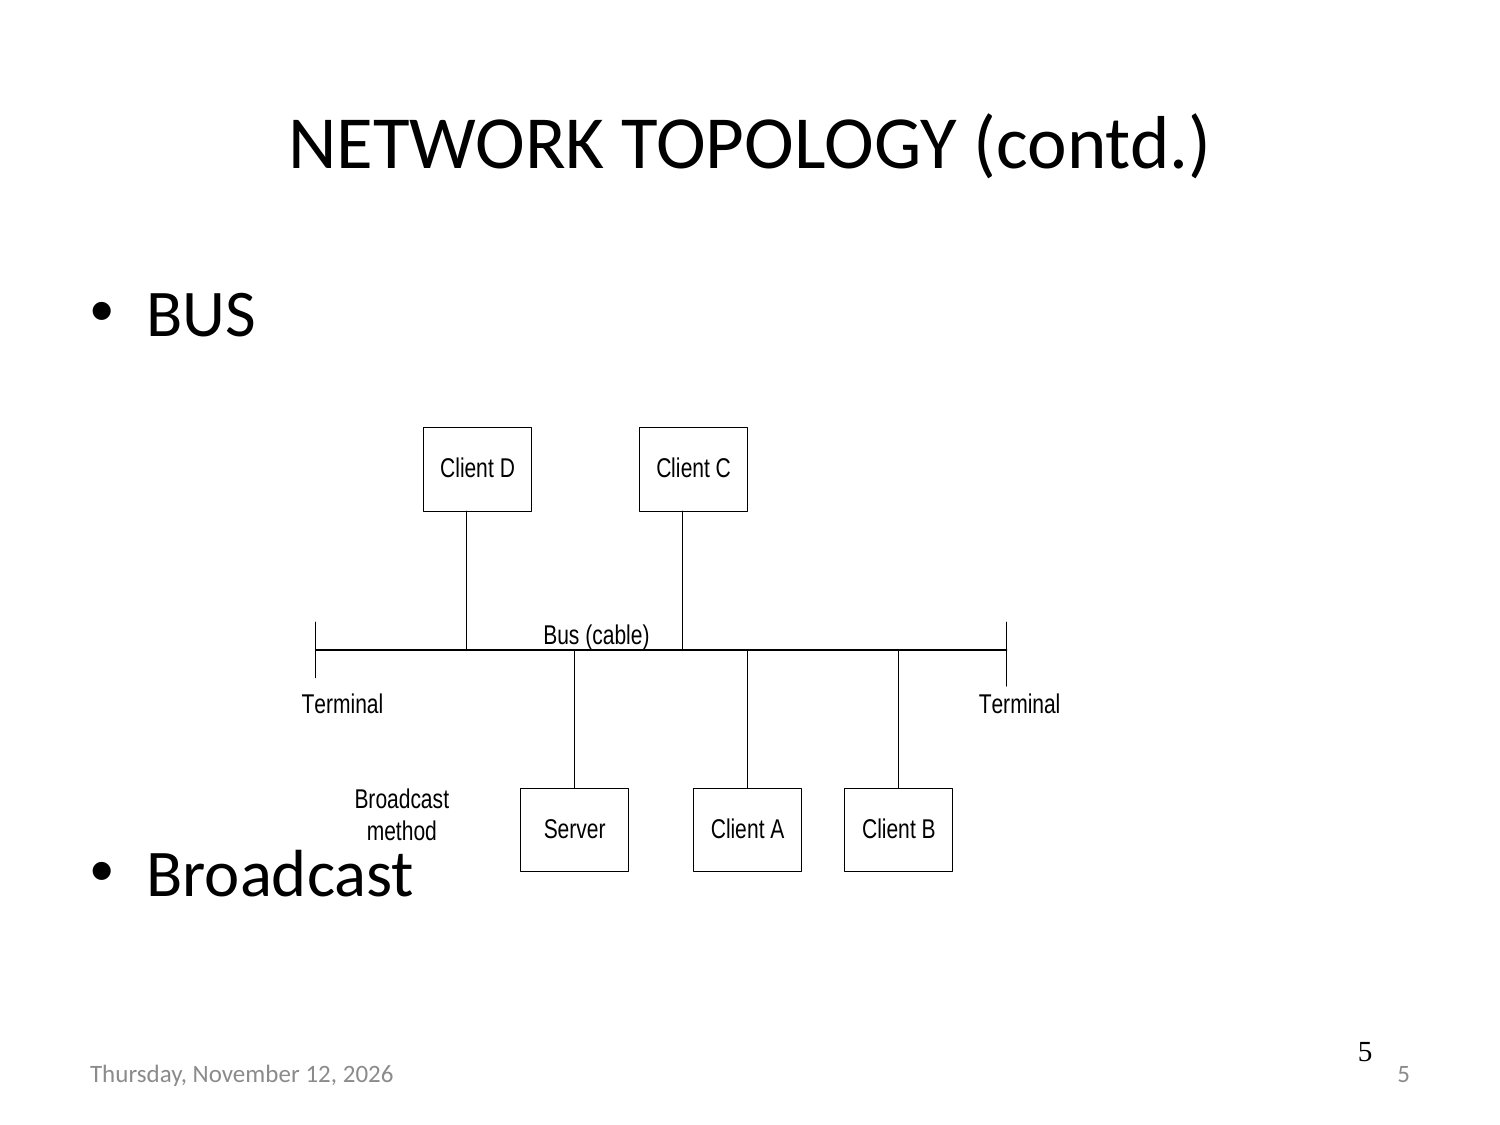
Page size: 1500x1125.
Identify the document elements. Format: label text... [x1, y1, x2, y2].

slide_number 5 [1074, 1042, 1425, 1103]
text_box 5 [1074, 1024, 1388, 1100]
list BUS Broadcast [75, 262, 1425, 1005]
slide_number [75, 1042, 425, 1103]
title NETWORK TOPOLOGY (contd.) [75, 45, 1425, 233]
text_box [299, 424, 1063, 876]
